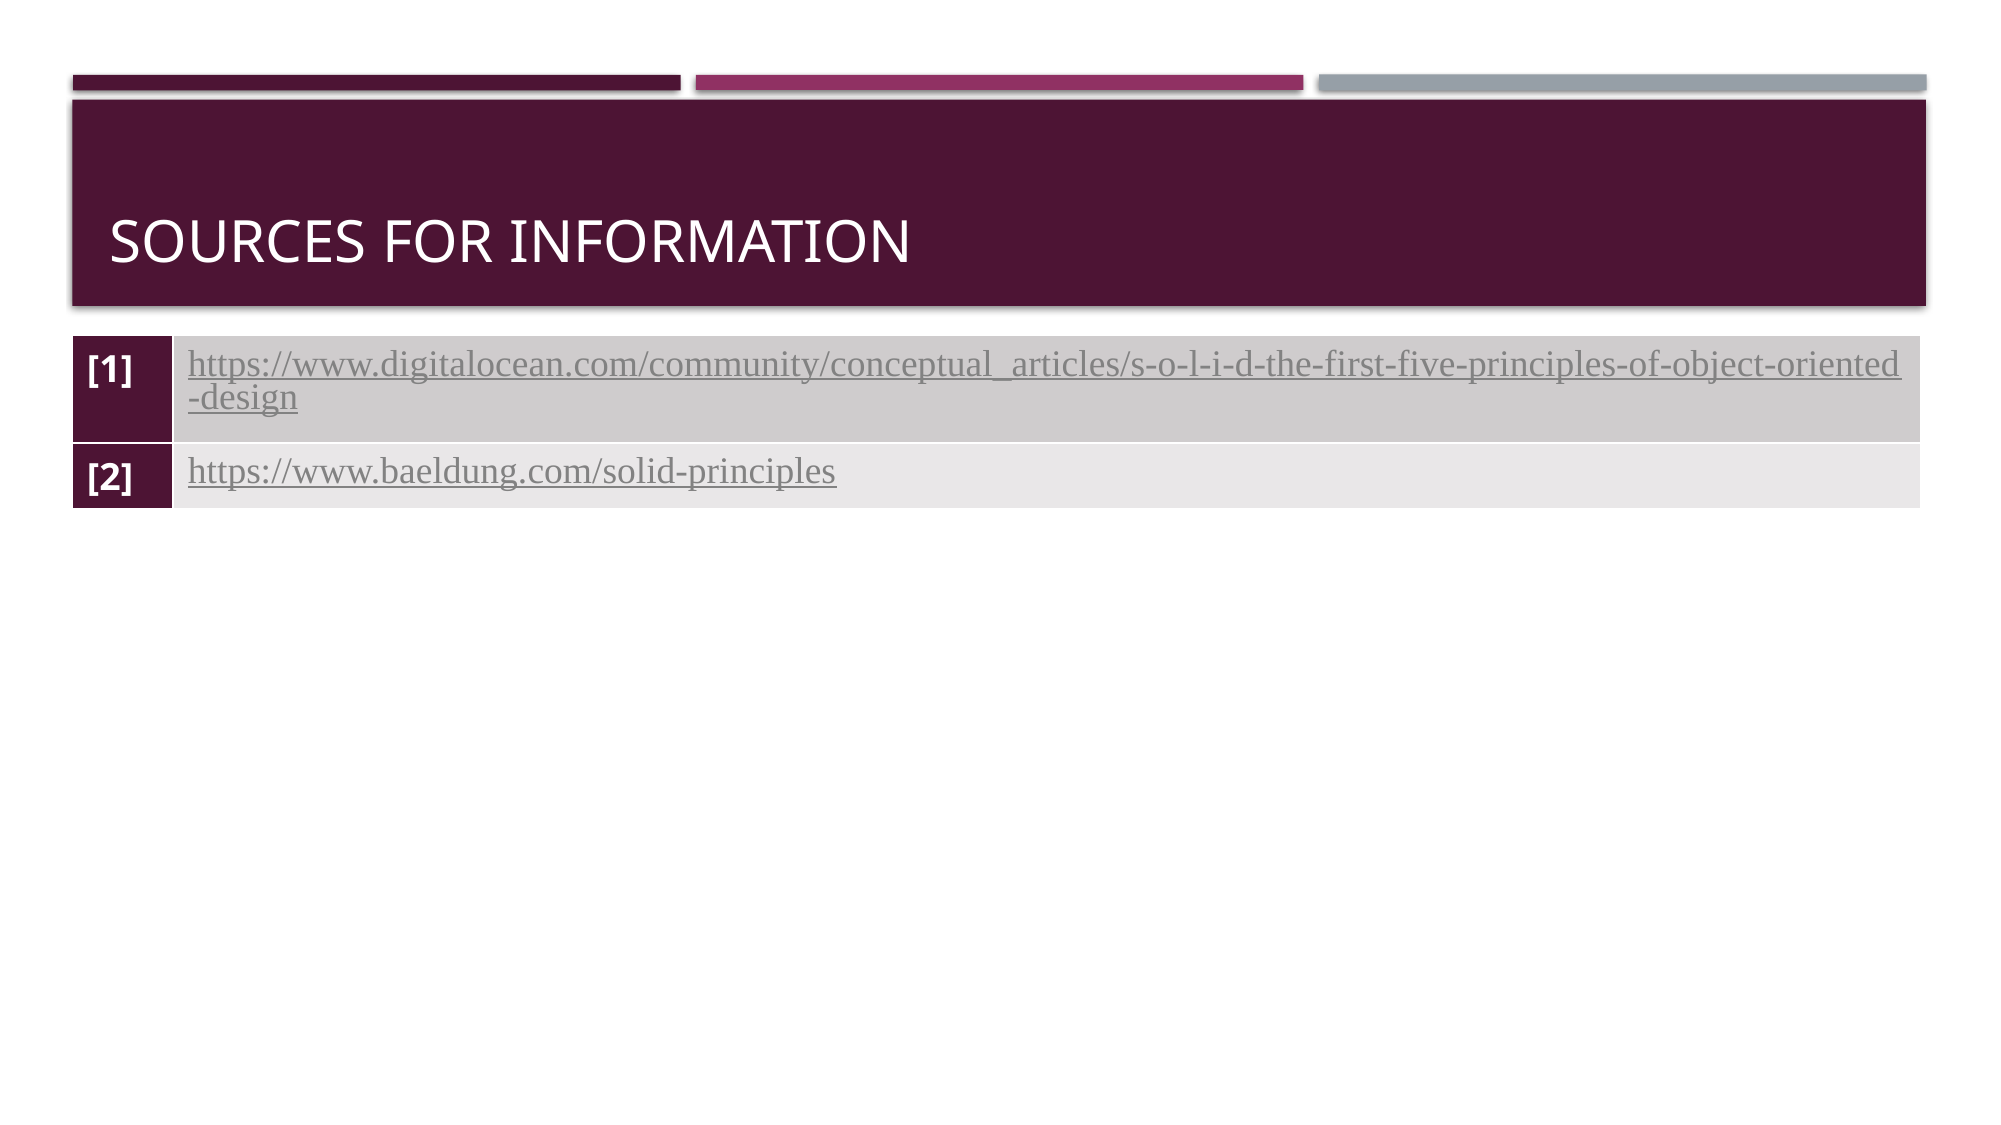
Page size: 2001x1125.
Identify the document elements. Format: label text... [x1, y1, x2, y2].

title Sources for information [94, 119, 1904, 282]
table_cell https://www.baeldung.com/solid-principles [174, 444, 1920, 508]
table_header [1] [73, 336, 172, 442]
table_cell [2] [73, 444, 172, 508]
table_header https://www.digitalocean.com/community/conceptual_articles/s-o-l-i-d-the-first-five-principles-of-object-oriented-design [174, 336, 1920, 442]
